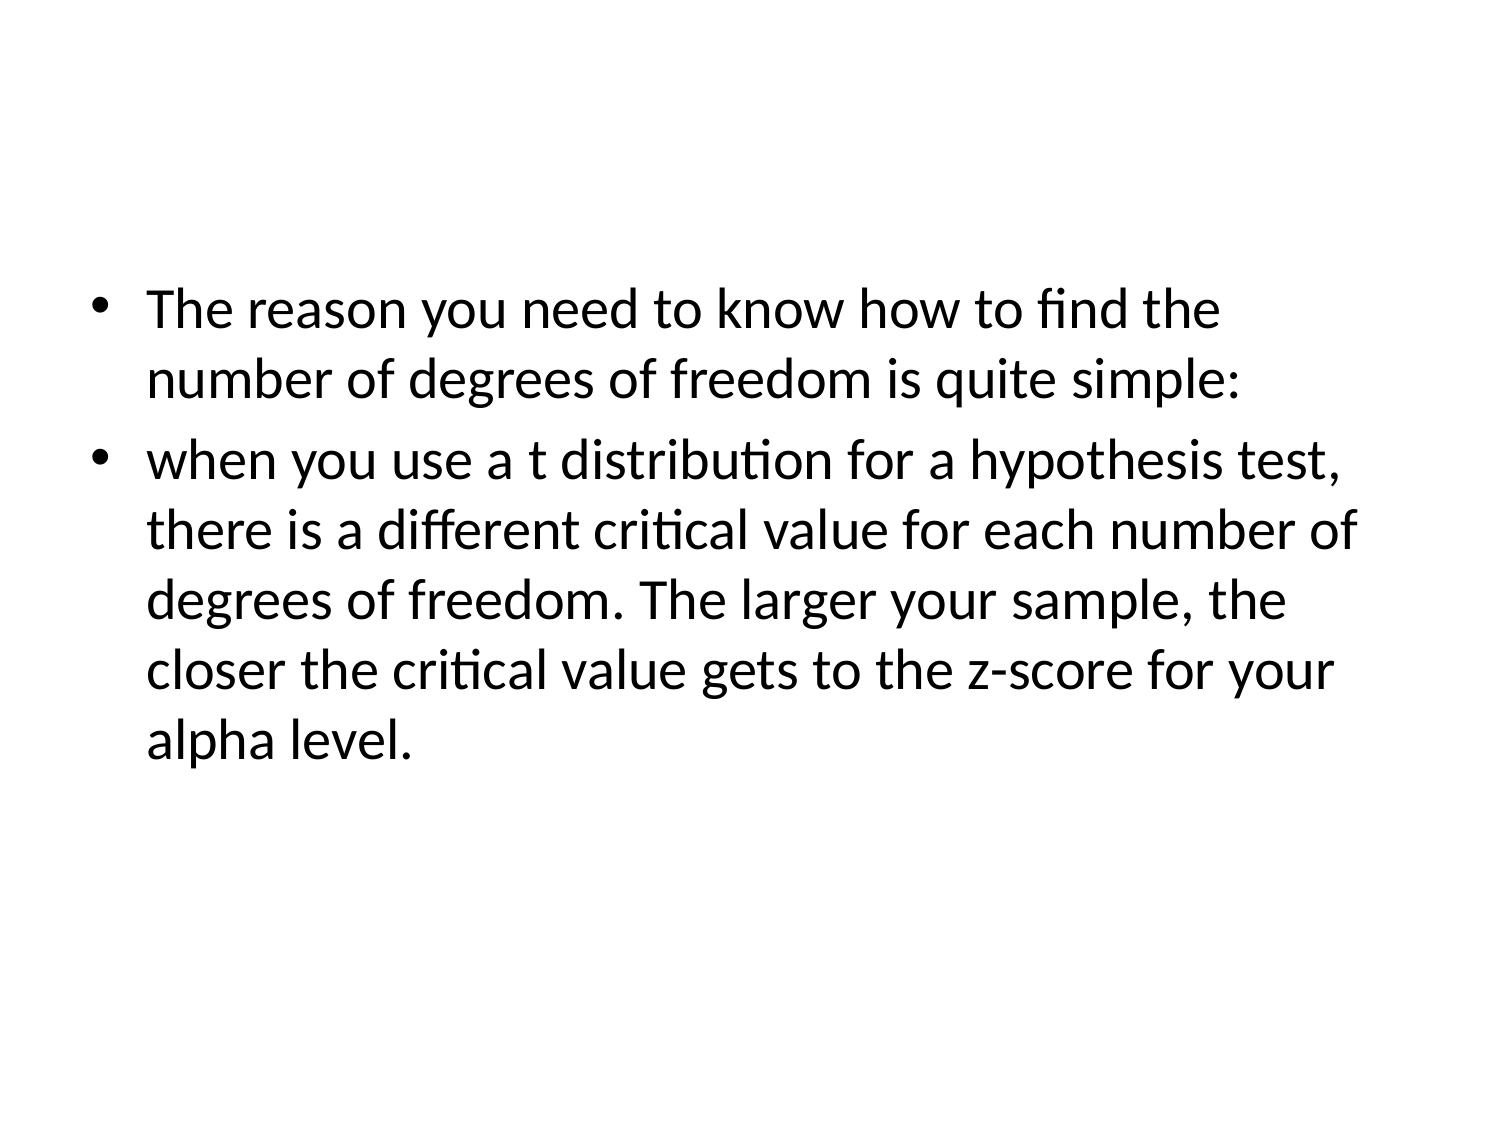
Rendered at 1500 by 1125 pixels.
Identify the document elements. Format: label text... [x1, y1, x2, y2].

list The reason you need to know how to find the number of degrees of freedom is quite simple: when you use a t distribution for a hypothesis test, there is a different critical value for each number of degrees of freedom. The larger your sample, the closer the critical value gets to the z-score for your alpha level. [75, 262, 1425, 1005]
